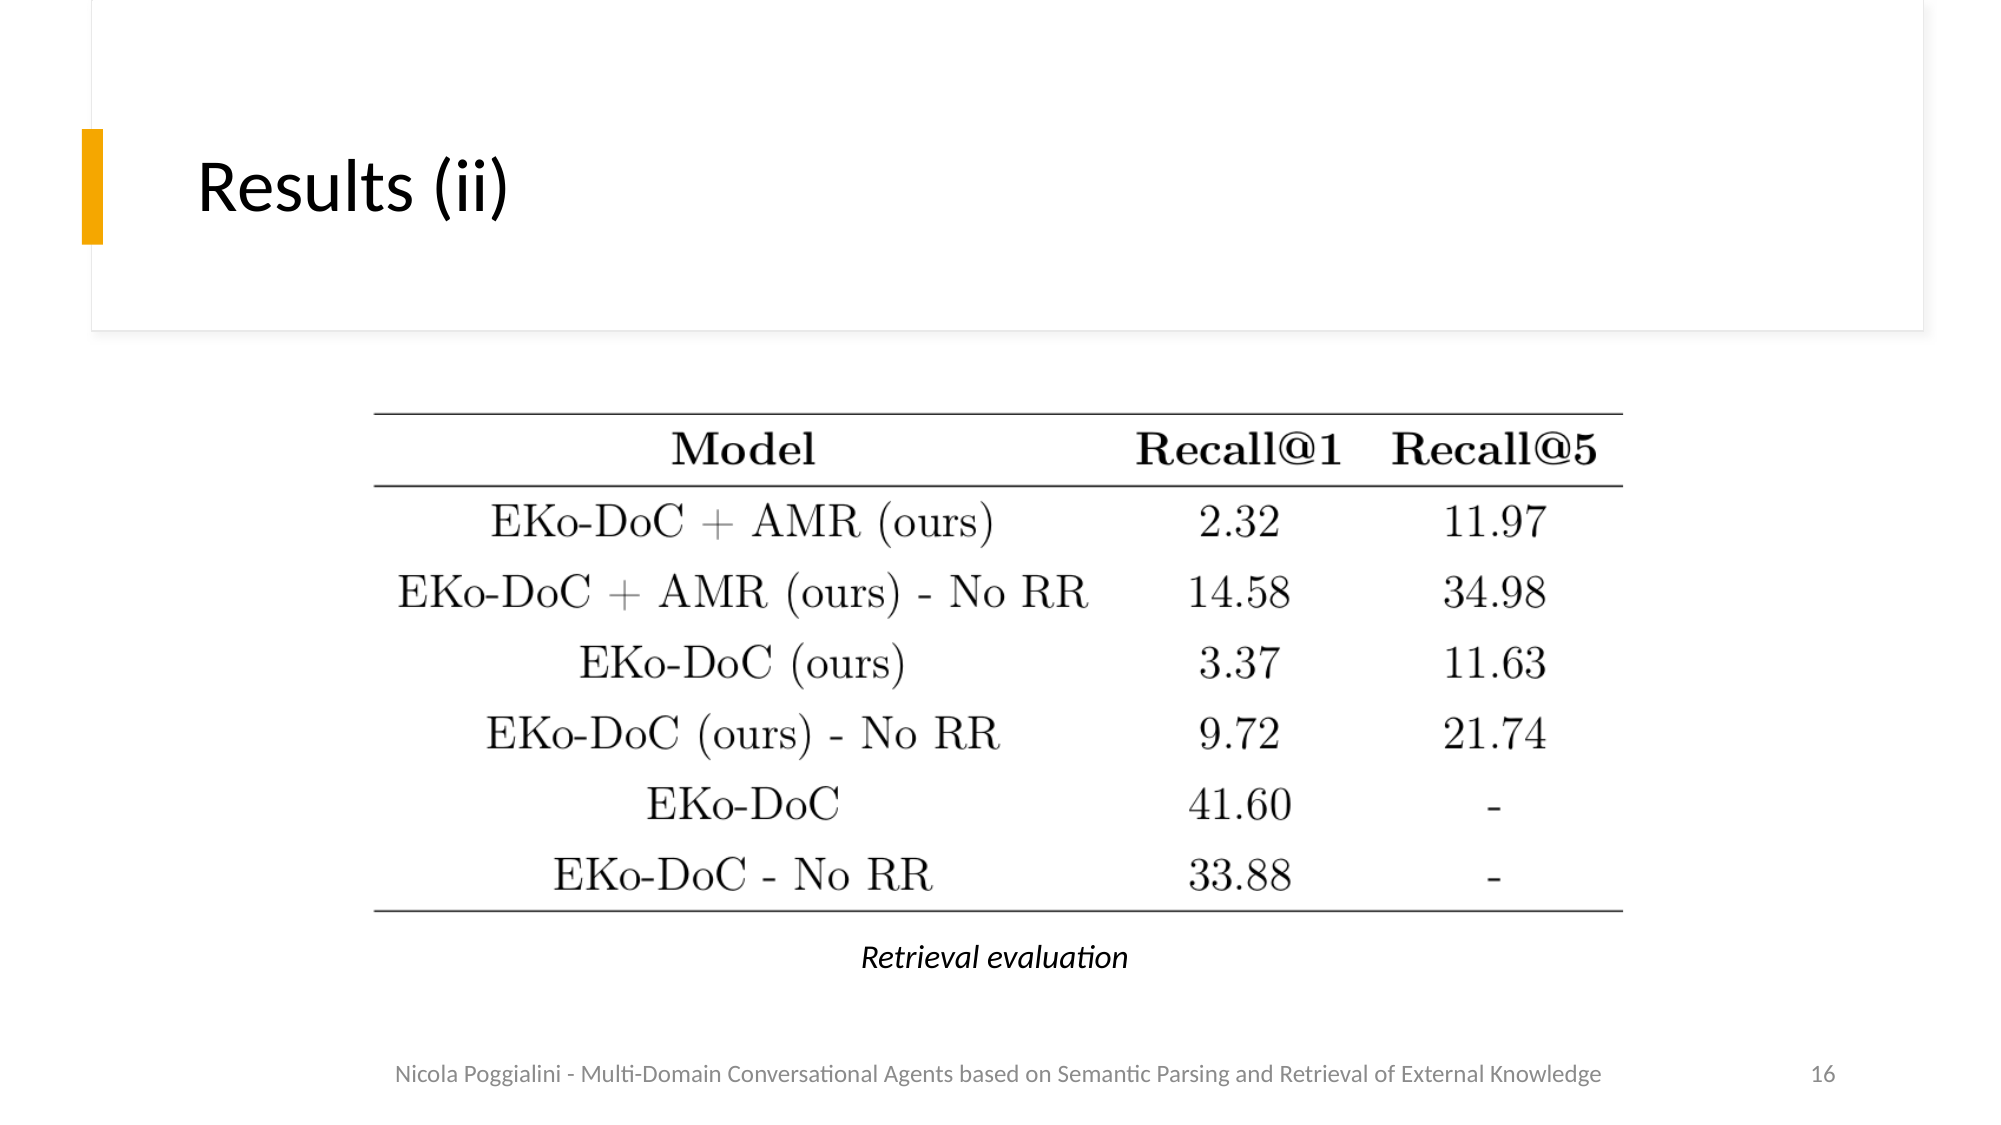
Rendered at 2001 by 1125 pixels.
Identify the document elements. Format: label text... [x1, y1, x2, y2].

text_box Retrieval evaluation [846, 927, 1154, 983]
slide_number 15 [1704, 1042, 1851, 1103]
title Results (ii) [183, 90, 1851, 284]
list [357, 402, 1643, 925]
footer Nicola Poggialini - Multi-Domain Conversational Agents based on Semantic Parsing and Retrieval of External Knowledge [295, 1042, 1704, 1103]
